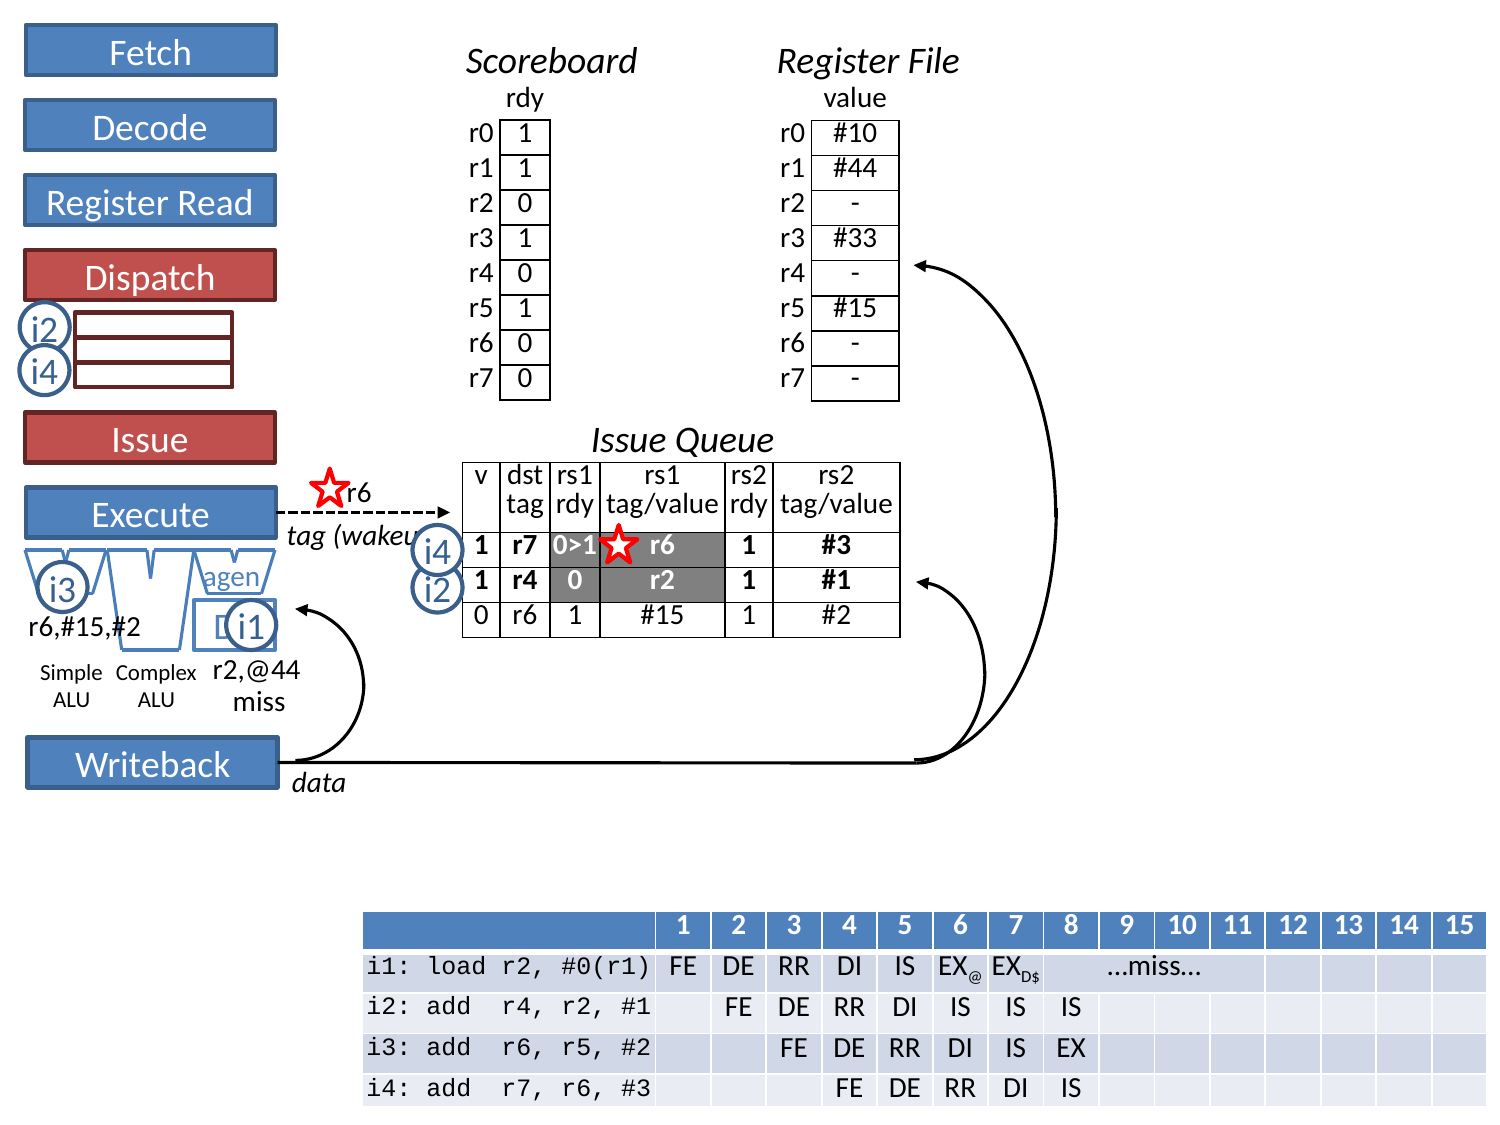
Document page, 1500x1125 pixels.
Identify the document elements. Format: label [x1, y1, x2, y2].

table_cell [1377, 994, 1431, 1033]
table_header [1044, 912, 1098, 949]
table_cell [463, 120, 499, 255]
table_header [989, 912, 1043, 949]
text_box [24, 23, 278, 77]
table_cell [1044, 1034, 1098, 1073]
table_cell [1377, 1075, 1431, 1106]
table_cell [1433, 994, 1486, 1033]
table_header [712, 912, 765, 949]
table_cell [1377, 1034, 1431, 1073]
table_cell [501, 226, 549, 255]
table_cell [823, 1075, 876, 1106]
text_box [761, 28, 1011, 89]
table_cell [1266, 955, 1320, 992]
table_cell [712, 994, 765, 1033]
table_cell [656, 1034, 710, 1073]
table_cell [501, 156, 549, 189]
table_cell [363, 994, 655, 1033]
table_cell [1211, 994, 1264, 1033]
table_cell [1155, 994, 1209, 1033]
table_cell [934, 955, 987, 992]
text_box [451, 28, 653, 89]
table_header [934, 912, 987, 949]
table_cell [1100, 1034, 1154, 1042]
table_cell [878, 1034, 932, 1073]
table_cell [989, 1034, 1043, 1073]
table_cell [656, 994, 710, 1033]
table_cell [1044, 994, 1098, 1033]
table_cell [812, 121, 898, 155]
slide_number [1074, 1042, 1425, 1103]
table_cell [1433, 955, 1486, 992]
table_header [1211, 912, 1264, 949]
table_header [1266, 912, 1320, 949]
table_cell [989, 994, 1043, 1033]
table_cell [774, 121, 811, 255]
table_cell [712, 1034, 765, 1073]
table_cell [1044, 1075, 1098, 1106]
table_cell [812, 156, 898, 190]
table_cell [878, 955, 932, 992]
table_cell [1155, 1034, 1209, 1042]
table_cell [823, 994, 876, 1033]
table_header [1100, 912, 1154, 949]
table_cell [1433, 1034, 1486, 1073]
table_header [823, 912, 876, 949]
table_cell [934, 994, 987, 1033]
table_cell [363, 955, 655, 992]
table_header [1433, 912, 1486, 949]
table_cell [1322, 1034, 1375, 1042]
table_cell [712, 955, 765, 992]
table_header [463, 89, 550, 120]
table_header [363, 912, 655, 949]
text_box [23, 98, 277, 152]
table_cell [656, 1075, 710, 1106]
table_header [774, 89, 899, 121]
table_cell [989, 955, 1043, 992]
text_box [23, 173, 277, 227]
table_cell [934, 1075, 987, 1106]
table_cell [878, 1075, 932, 1106]
table_cell [823, 955, 876, 992]
table_cell [1211, 1034, 1264, 1042]
table_cell [1322, 955, 1375, 992]
table_header [1322, 912, 1375, 949]
table_cell [989, 1075, 1043, 1106]
table_cell [812, 191, 898, 225]
table_cell [1266, 994, 1320, 1033]
table_header [656, 912, 710, 949]
table_cell [712, 1075, 765, 1106]
table_cell [501, 191, 549, 224]
table_cell [767, 994, 821, 1033]
table_cell [1322, 994, 1375, 1033]
text_box [13, 248, 1057, 806]
table_header [767, 912, 821, 949]
table_cell [812, 226, 898, 255]
table_header [1377, 912, 1431, 949]
table_cell [501, 121, 549, 154]
table_cell [363, 1034, 655, 1073]
table_cell [656, 955, 710, 992]
table_cell [934, 1034, 987, 1073]
table_cell [767, 955, 821, 992]
table_cell [1266, 1034, 1320, 1042]
table_cell [878, 994, 932, 1033]
table_cell [767, 1075, 821, 1106]
table_header [878, 912, 932, 949]
table_cell [363, 1075, 655, 1106]
table_cell [823, 1034, 876, 1073]
table_header [1155, 912, 1209, 949]
table_cell [1377, 955, 1431, 992]
table_cell [1100, 994, 1154, 1033]
table_cell [1044, 955, 1264, 992]
table_cell [767, 1034, 821, 1073]
table_cell [1433, 1075, 1486, 1106]
